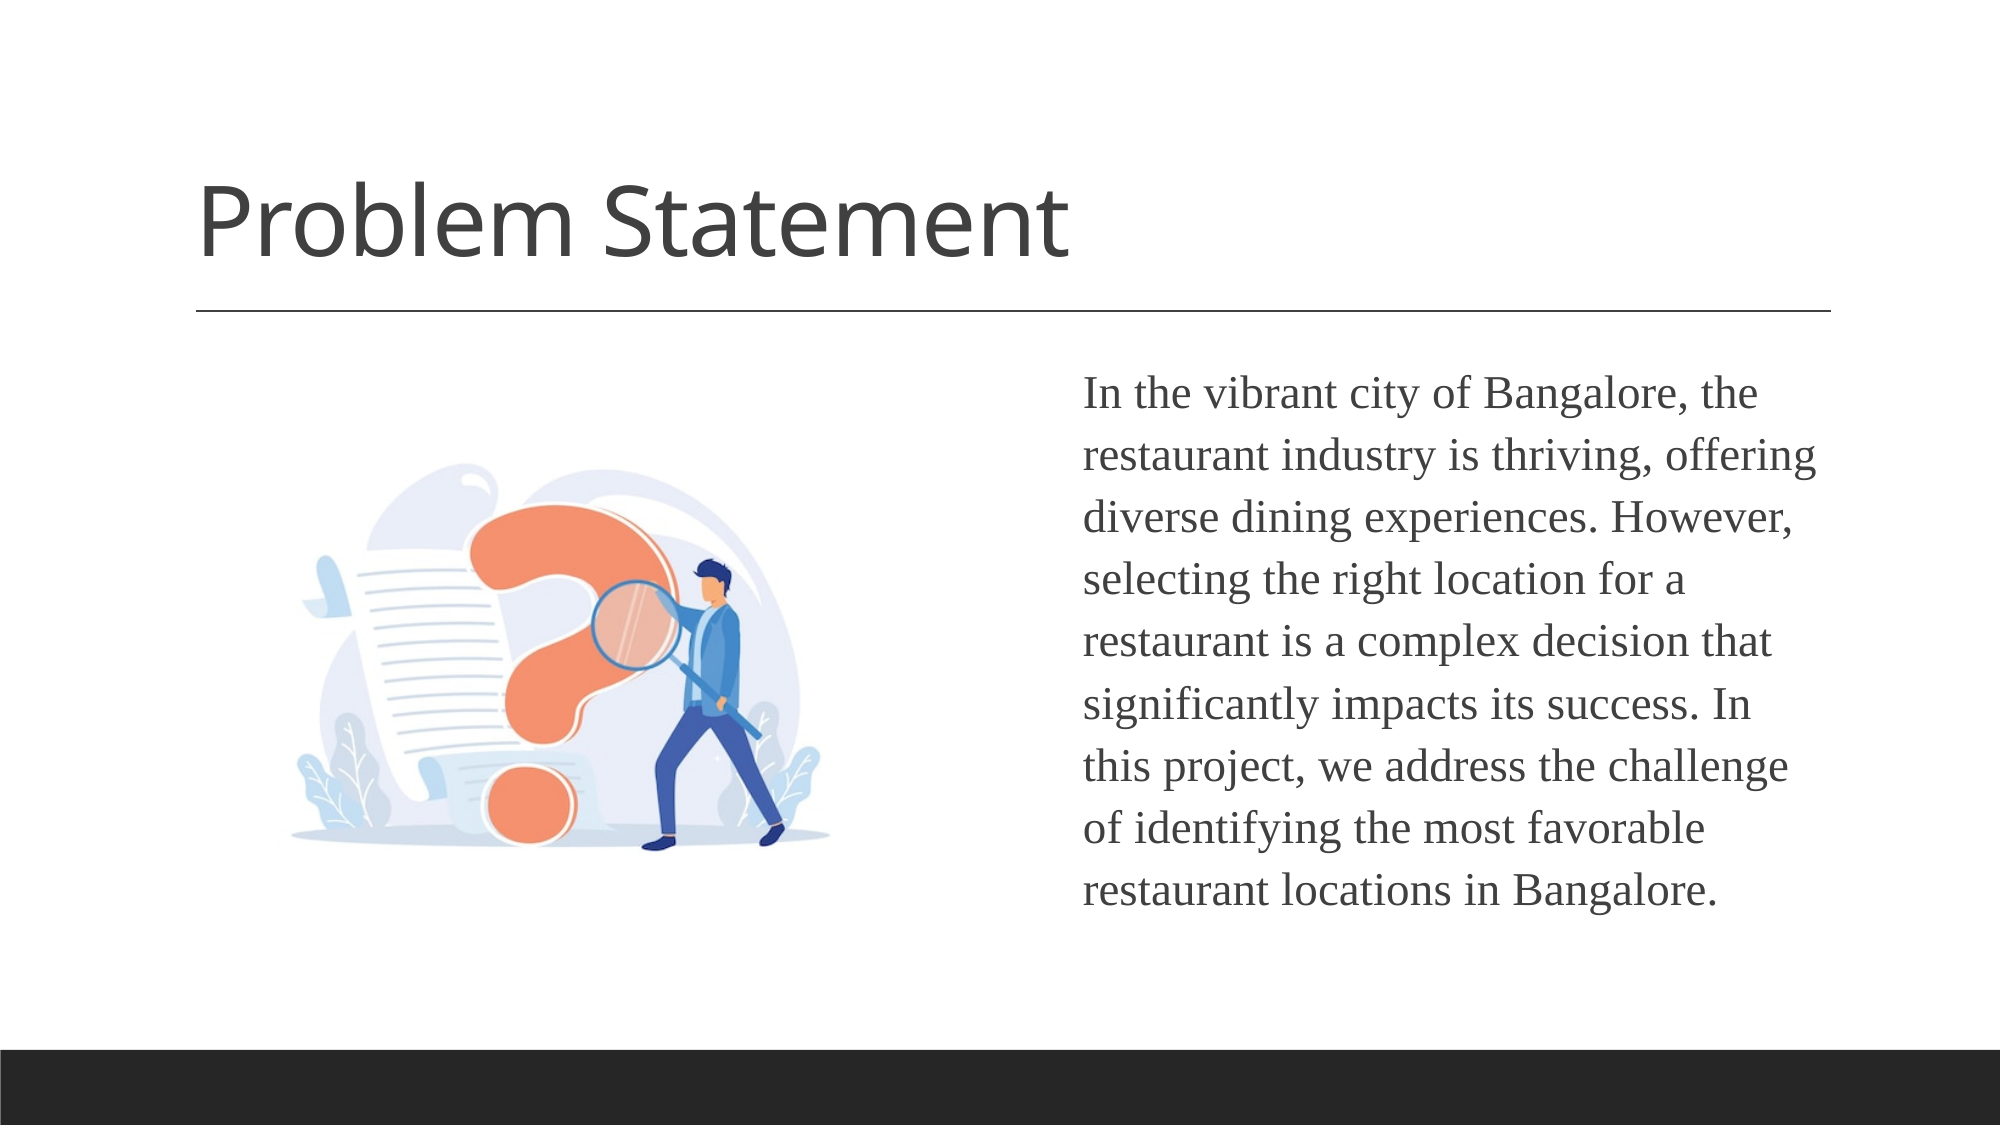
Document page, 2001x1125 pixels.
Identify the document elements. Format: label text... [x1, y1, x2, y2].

list In the vibrant city of Bangalore, the restaurant industry is thriving, offering diverse dining experiences. However, selecting the right location for a restaurant is a complex decision that significantly impacts its success. In this project, we address the challenge of identifying the most favorable restaurant locations in Bangalore. [1068, 347, 1830, 963]
title Problem Statement [180, 47, 1830, 285]
picture [179, 401, 942, 909]
